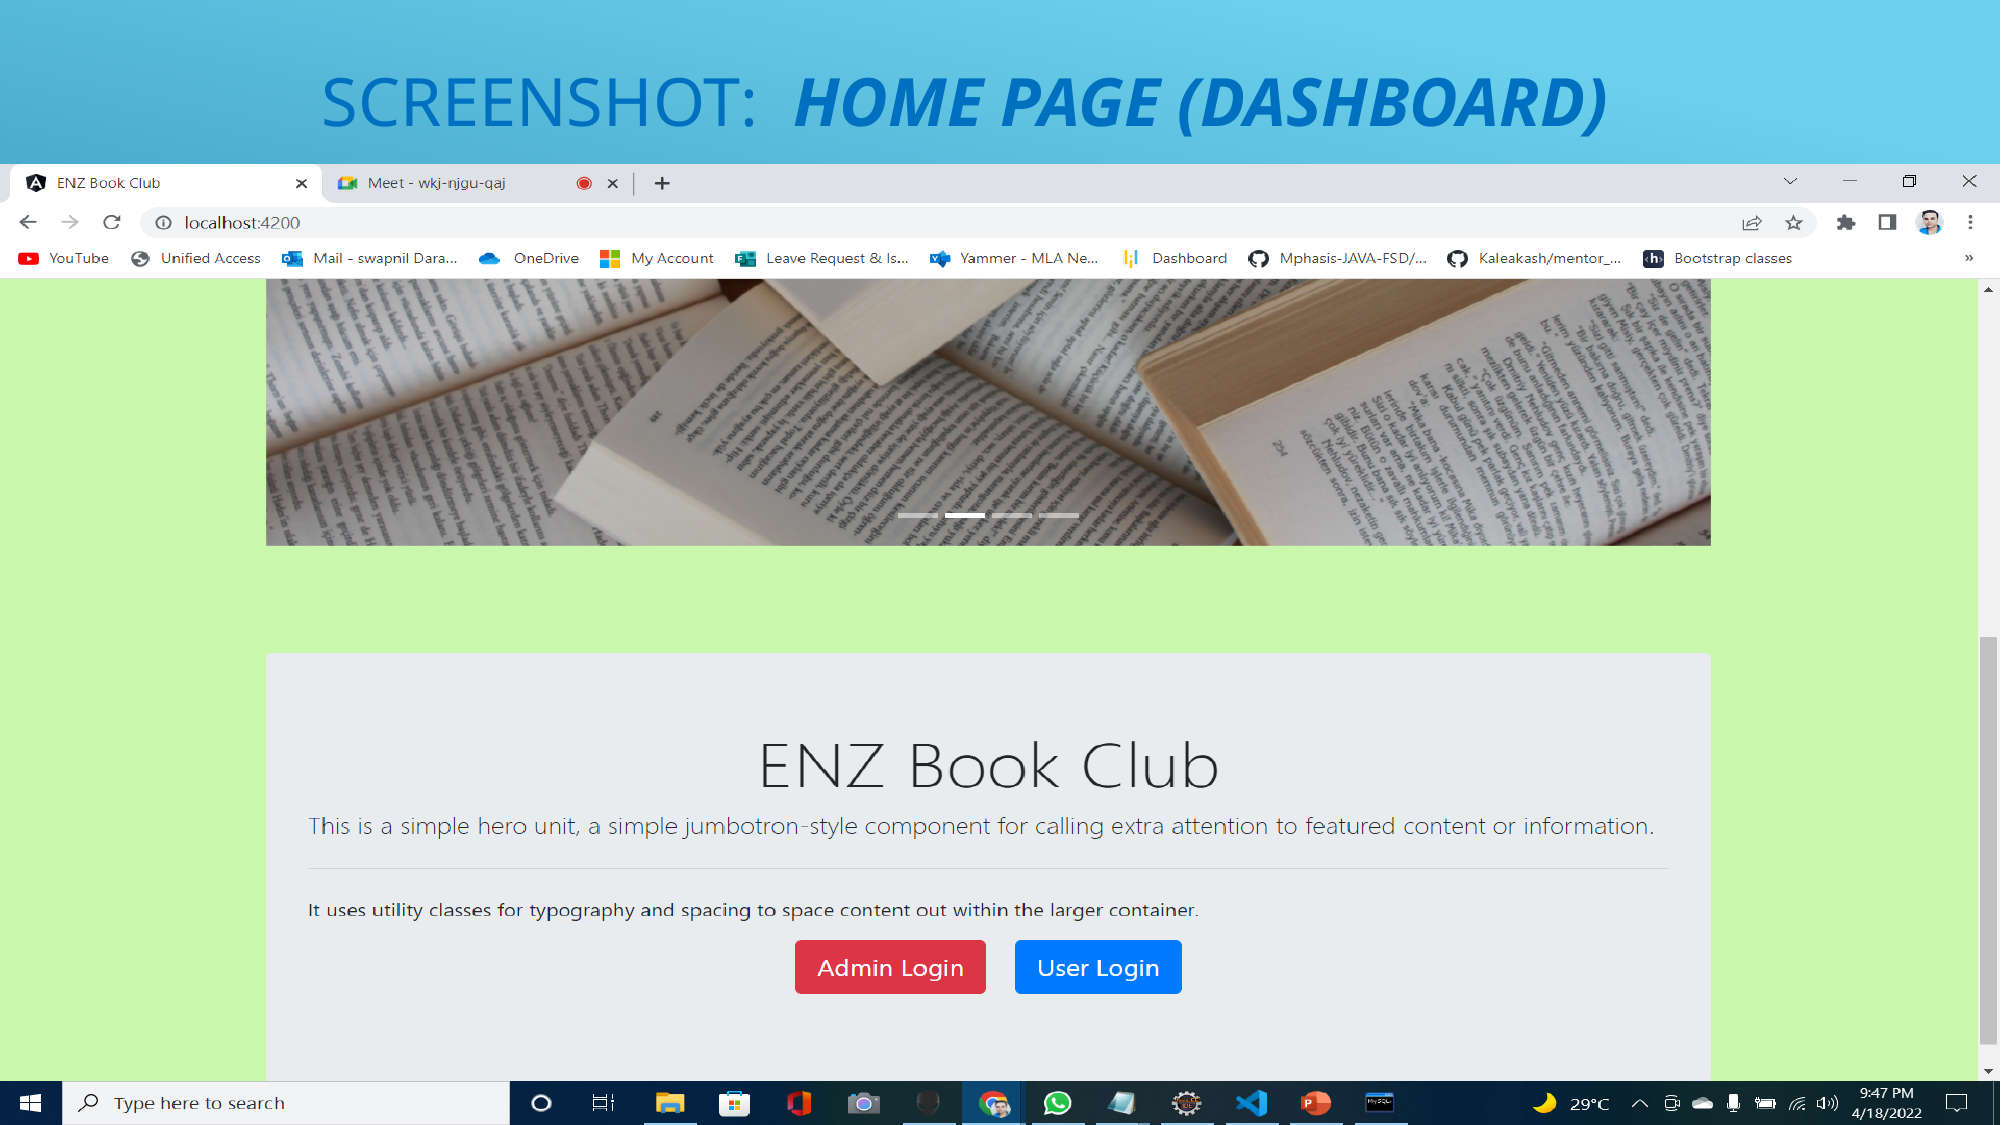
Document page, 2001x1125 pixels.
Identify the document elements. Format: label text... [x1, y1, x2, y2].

picture [0, 164, 2000, 1125]
title SCREENSHOT: Home Page (dashboard) [306, 34, 1693, 164]
